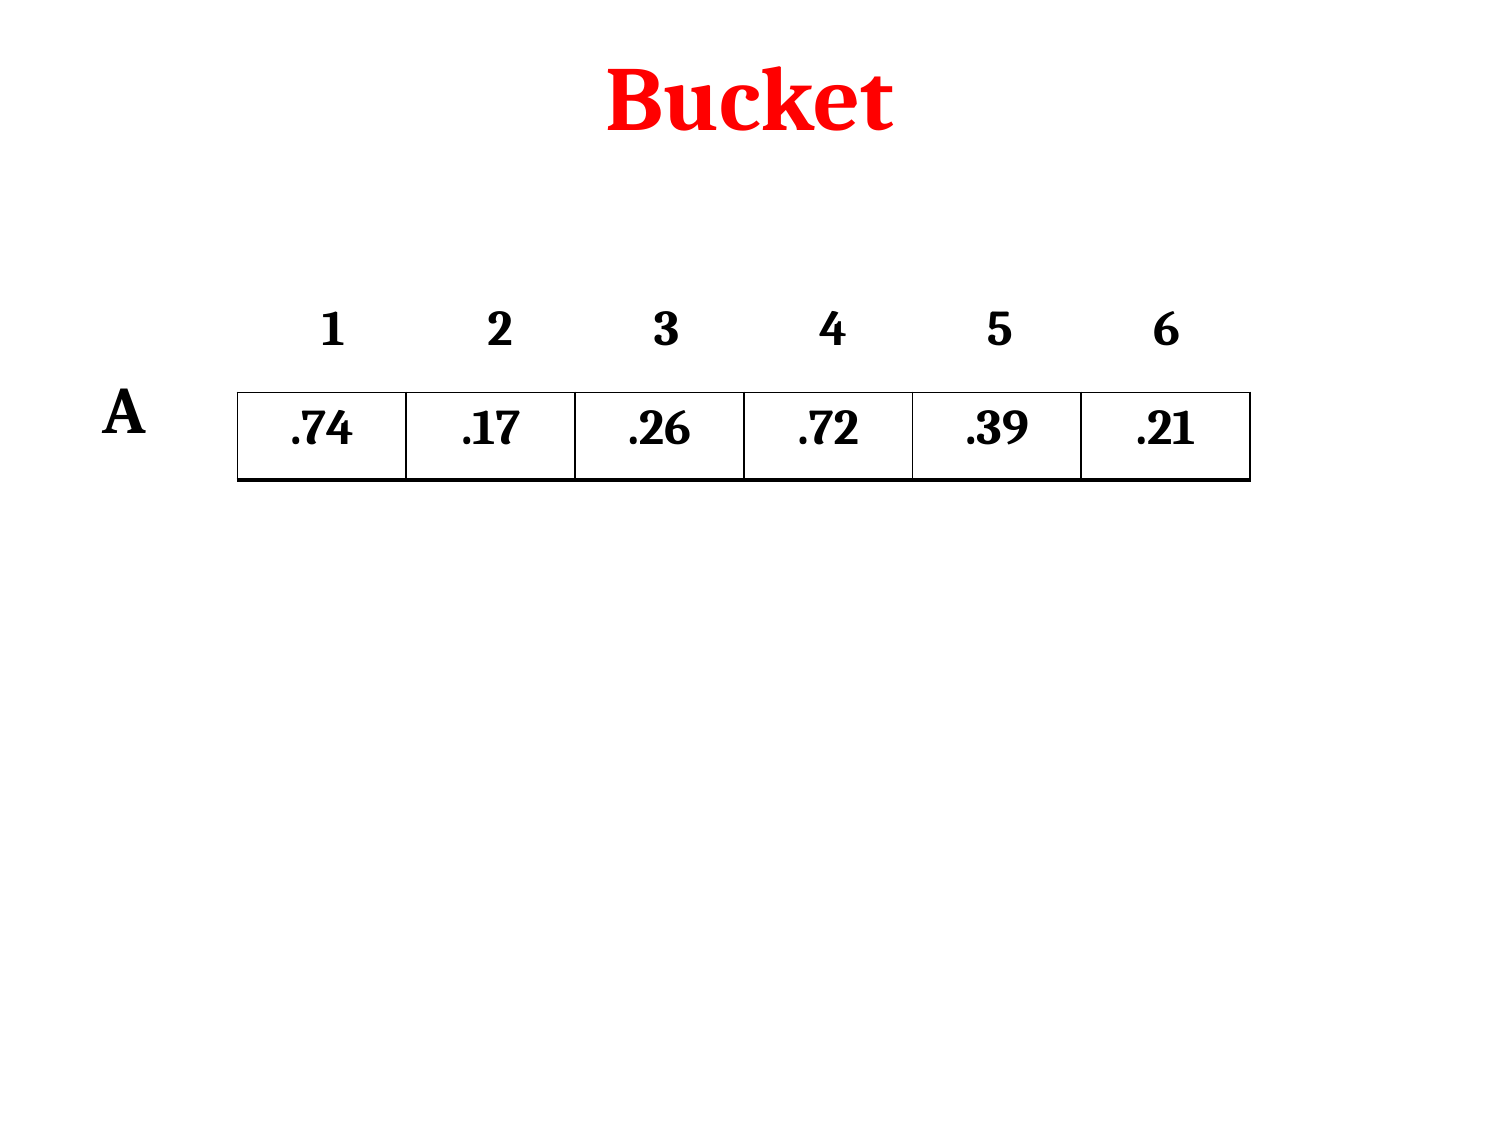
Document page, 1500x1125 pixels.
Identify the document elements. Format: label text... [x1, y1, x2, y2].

table_header 5 [917, 292, 1083, 367]
table_header 6 [1083, 292, 1250, 367]
table_header .39 [913, 393, 1080, 478]
table_header 1 [250, 292, 417, 367]
table_header .21 [1082, 393, 1249, 478]
title Bucket [74, 0, 1426, 188]
table_header 3 [583, 292, 750, 367]
table_header 2 [417, 292, 583, 367]
table_header .74 [238, 393, 405, 478]
text_box A [87, 359, 200, 454]
table_header .17 [407, 393, 574, 478]
table_header .26 [576, 393, 743, 478]
table_header .72 [745, 393, 912, 478]
table_header 4 [750, 292, 917, 367]
